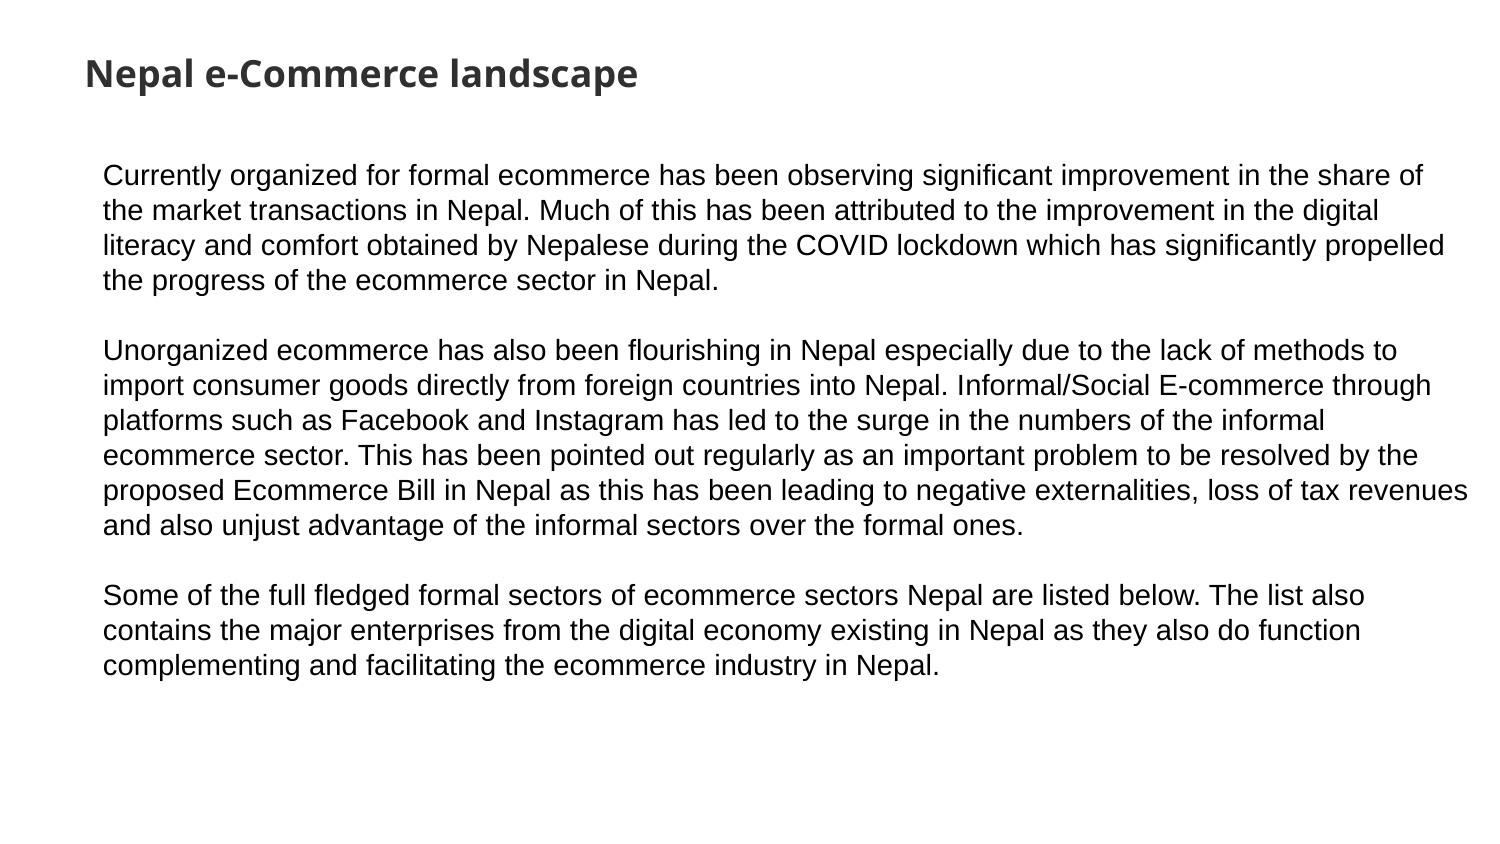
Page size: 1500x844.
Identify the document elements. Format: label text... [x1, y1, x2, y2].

text_box Nepal e-Commerce landscape [0, 42, 737, 103]
text_box Currently organized for formal ecommerce has been observing significant improvement in the share of the market transactions in Nepal. Much of this has been attributed to the improvement in the digital literacy and comfort obtained by Nepalese during the COVID lockdown which has significantly propelled the progress of the ecommerce sector in Nepal. Unorganized ecommerce has also been flourishing in Nepal especially due to the lack of methods to import consumer goods directly from foreign countries into Nepal. Informal/Social E-commerce through platforms such as Facebook and Instagram has led to the surge in the numbers of the informal ecommerce sector. This has been pointed out regularly as an important problem to be resolved by the proposed Ecommerce Bill in Nepal as this has been leading to negative externalities, loss of tax revenues and also unjust advantage of the informal sectors over the formal ones. Some of the full fledged formal sectors of ecommerce sectors Nepal are listed below. The list also contains the major enterprises from the digital economy existing in Nepal as they also do function complementing and facilitating the ecommerce industry in Nepal. [88, 149, 1486, 689]
